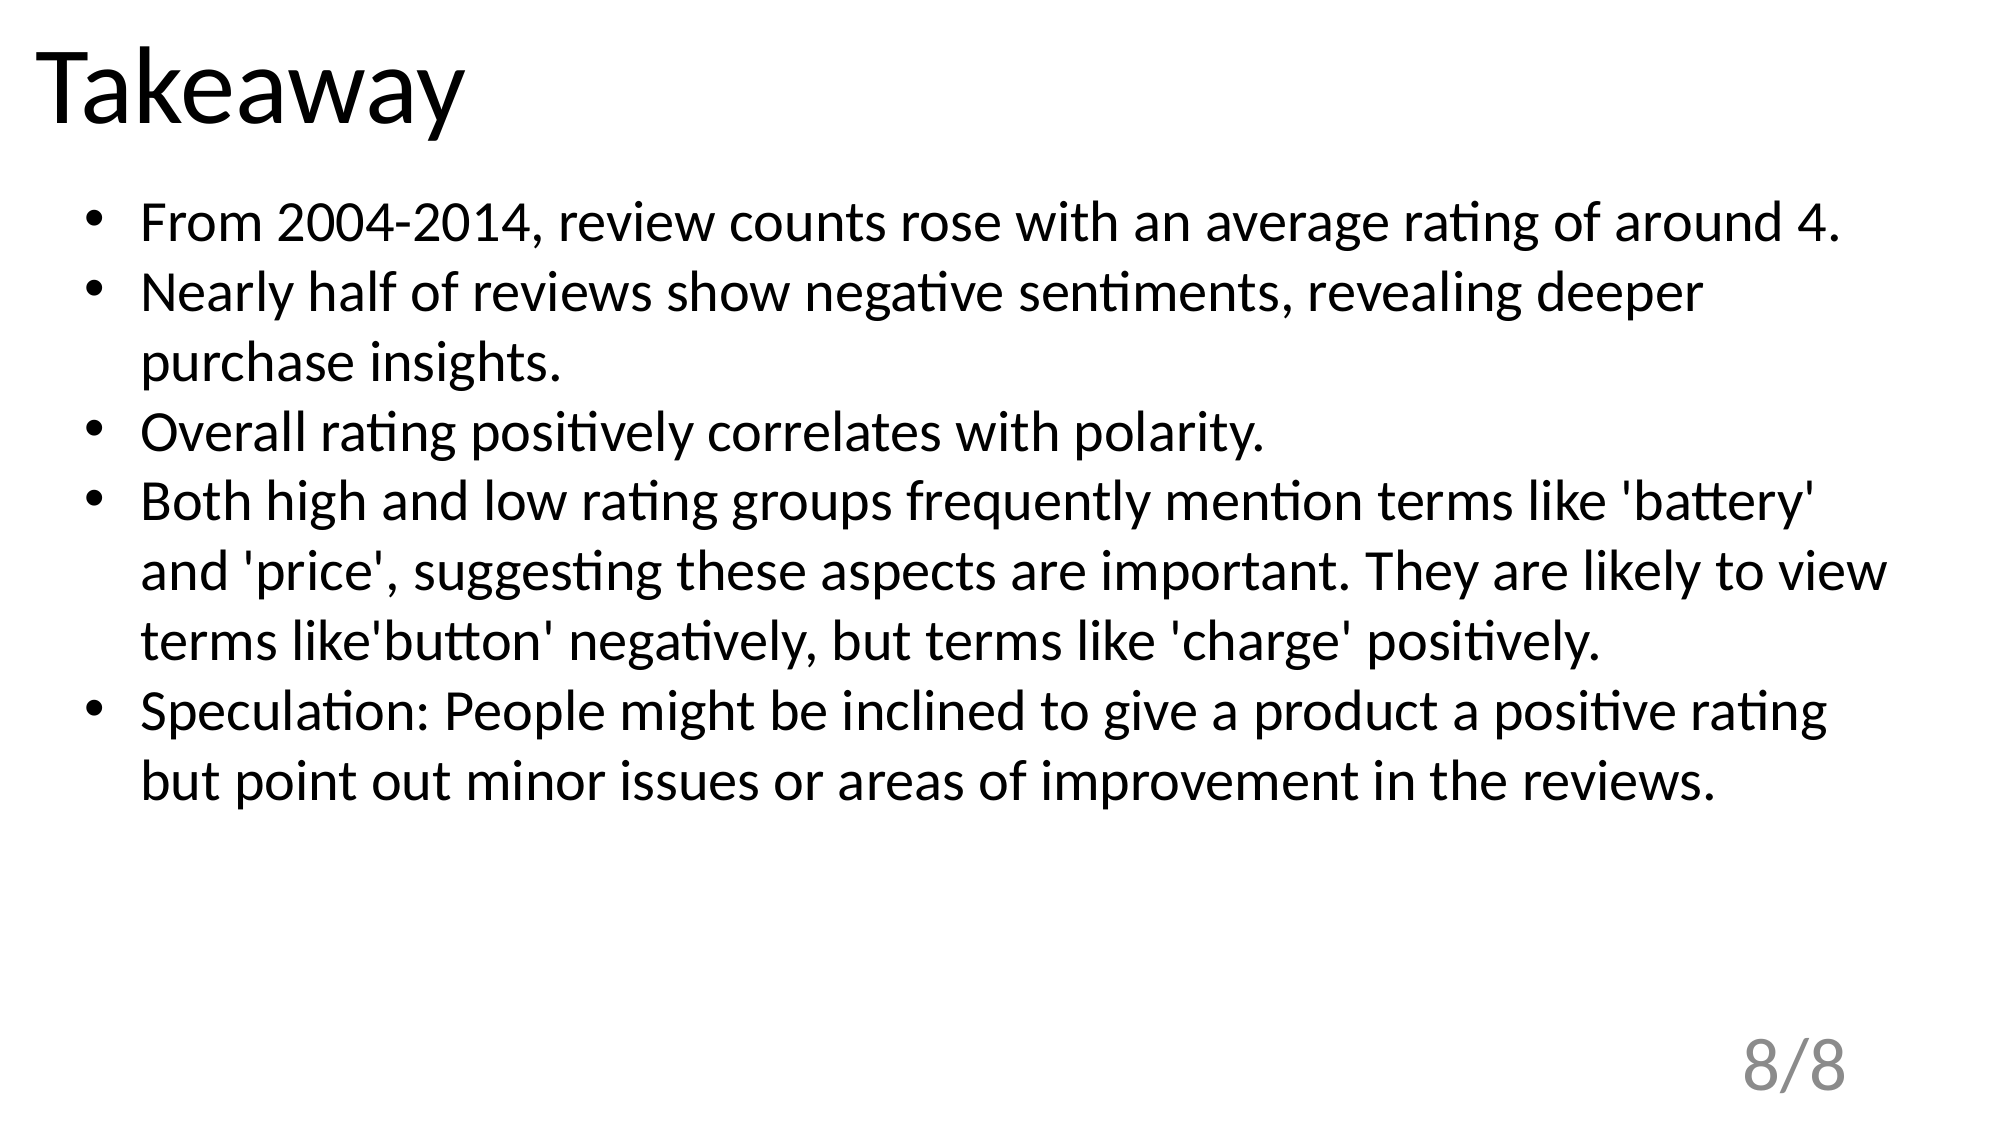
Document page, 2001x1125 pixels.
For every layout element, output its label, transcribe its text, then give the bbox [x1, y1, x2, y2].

title Takeaway [0, 0, 1011, 176]
slide_number 8/8 [1412, 1030, 1863, 1091]
text_box From 2004-2014, review counts rose with an average rating of around 4. Nearly half of reviews show negative sentiments, revealing deeper purchase insights. Overall rating positively correlates with polarity. Both high and low rating groups frequently mention terms like 'battery' and 'price', suggesting these aspects are important. They are likely to view terms like'button' negatively, but terms like 'charge' positively. Speculation: People might be inclined to give a product a positive rating but point out minor issues or areas of improvement in the reviews. [69, 175, 1931, 890]
